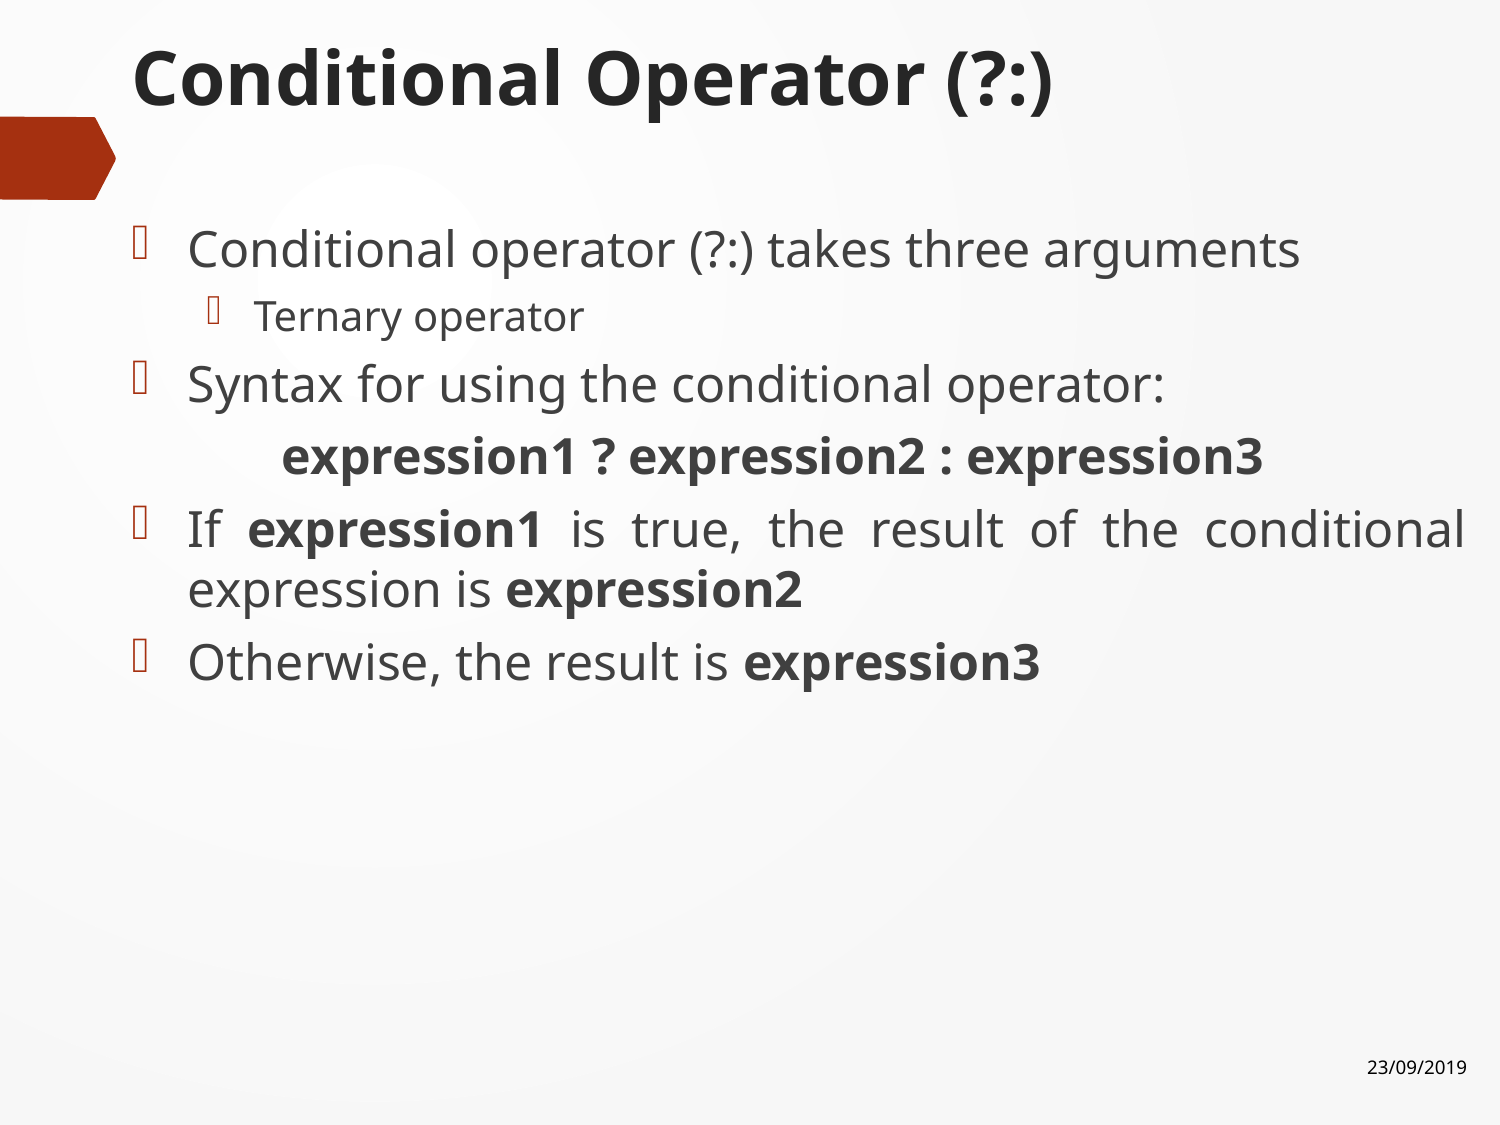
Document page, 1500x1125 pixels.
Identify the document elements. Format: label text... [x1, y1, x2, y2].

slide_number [1260, 1037, 1483, 1098]
list Conditional operator (?:) takes three arguments Ternary operator Syntax for using the conditional operator: expression1 ? expression2 : expression3 If expression1 is true, the result of the conditional expression is expression2 Otherwise, the result is expression3 [116, 210, 1483, 1029]
title Conditional Operator (?:) [116, 23, 1483, 158]
